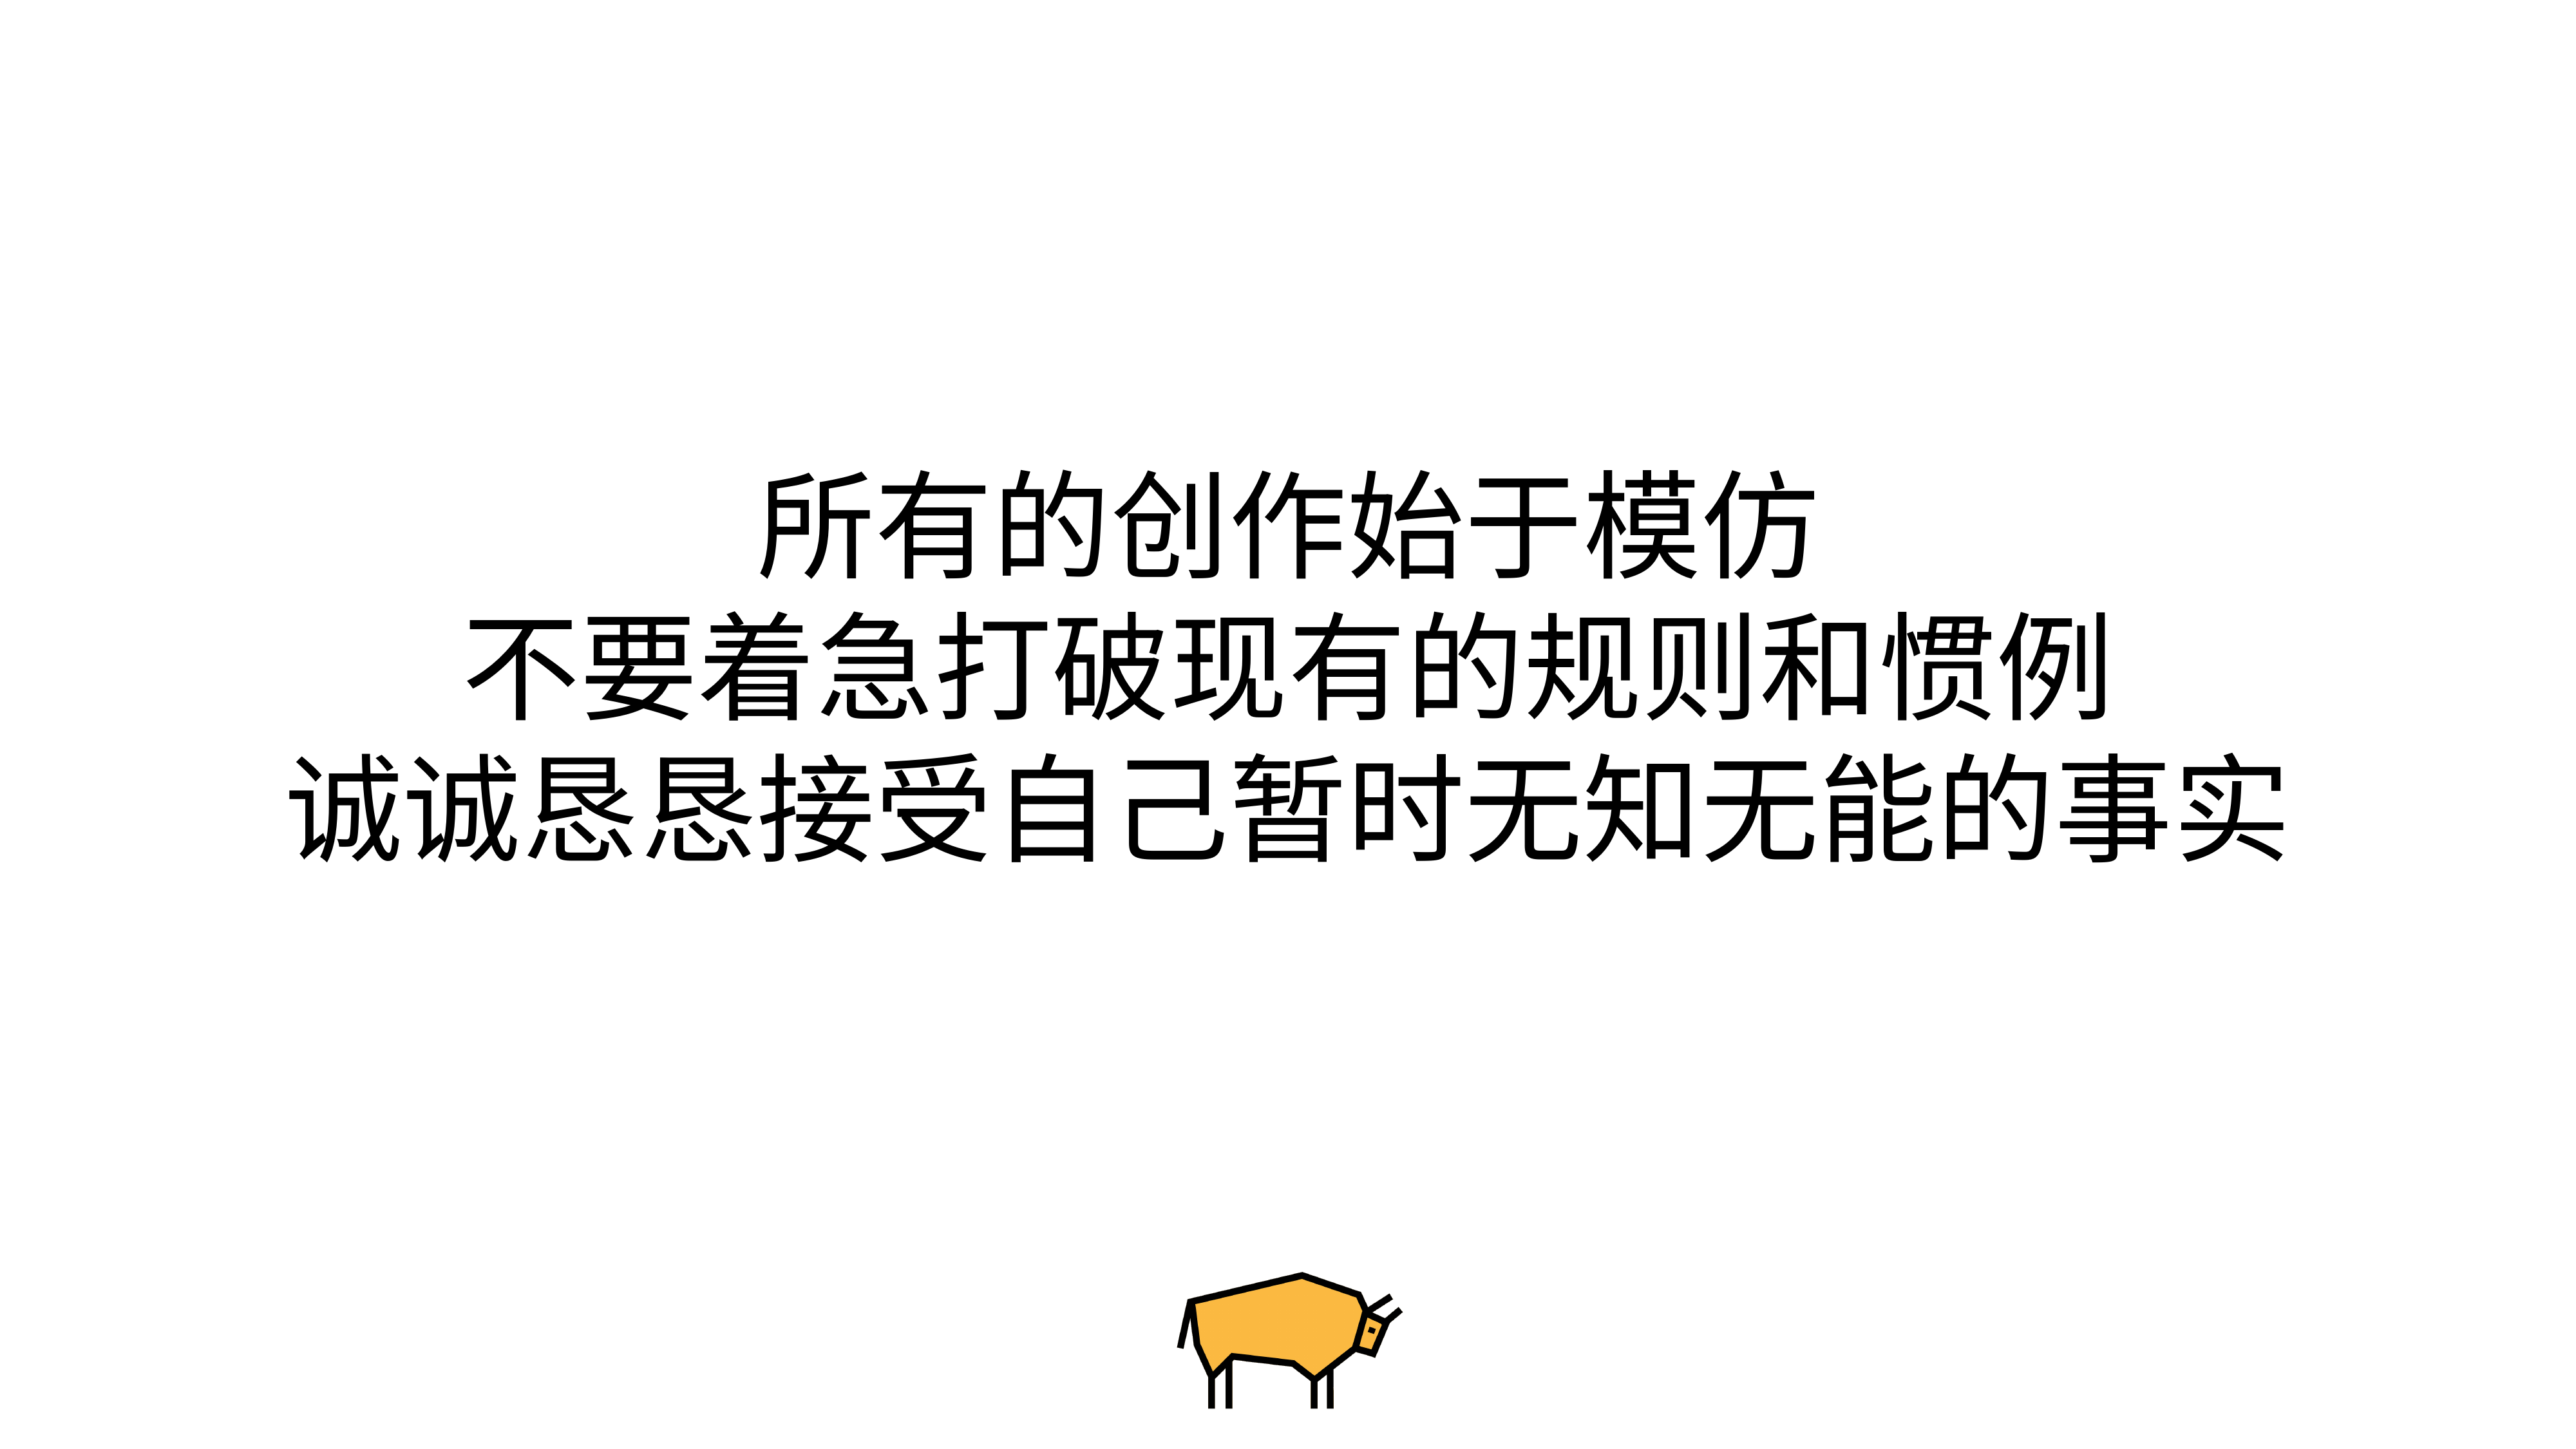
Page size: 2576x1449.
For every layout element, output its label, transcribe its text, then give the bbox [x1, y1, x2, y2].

picture [1174, 1268, 1408, 1412]
title 所有的创作始于模仿 不要着急打破现有的规则和惯例 诚诚恳恳接受自己暂时无知无能的事实 [0, 281, 2576, 1047]
